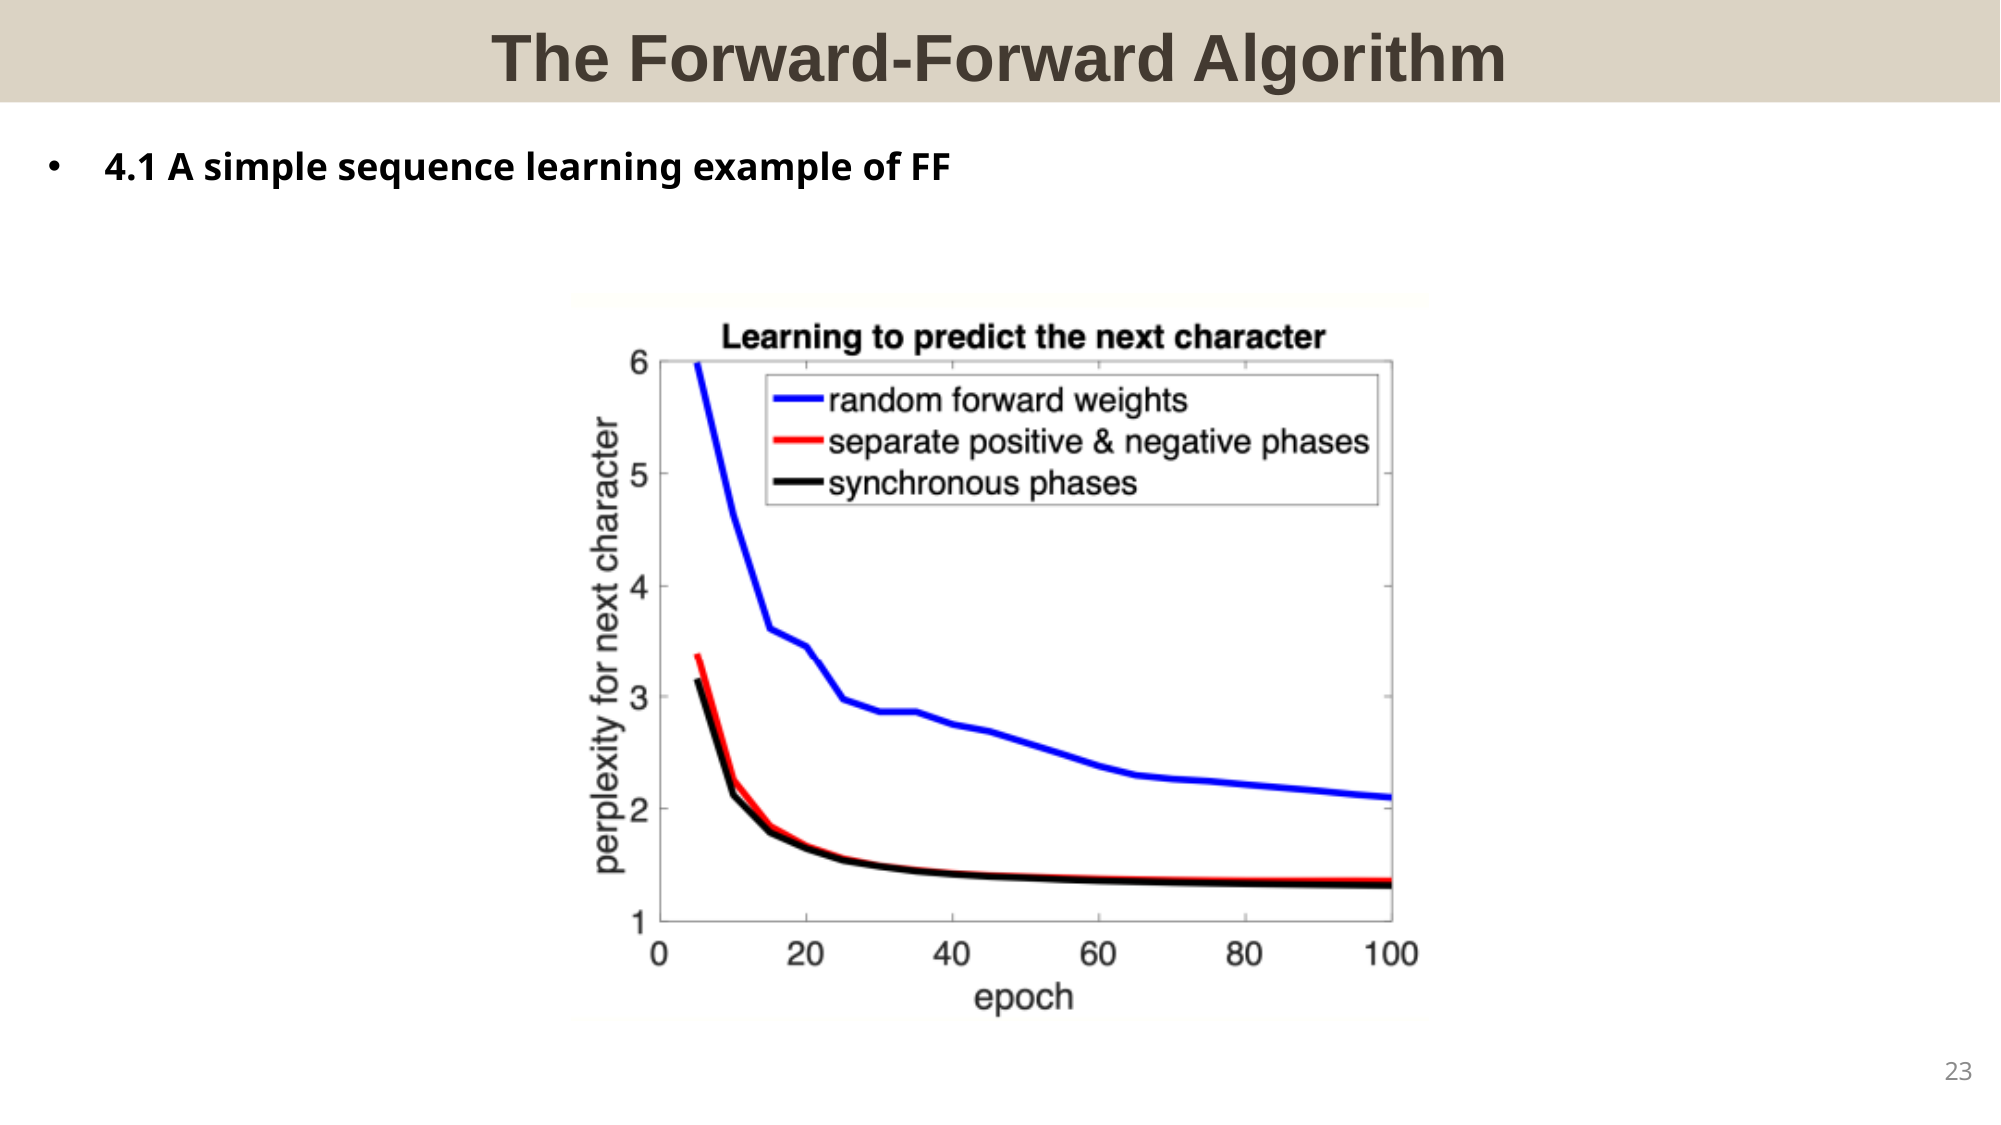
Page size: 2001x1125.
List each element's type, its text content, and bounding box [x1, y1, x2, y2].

picture [571, 293, 1429, 1021]
text_box The Forward-Forward Algorithm [0, 0, 2000, 103]
slide_number 23 [1538, 1042, 1989, 1103]
text_box 4.1 A simple sequence learning example of FF [33, 136, 1967, 196]
